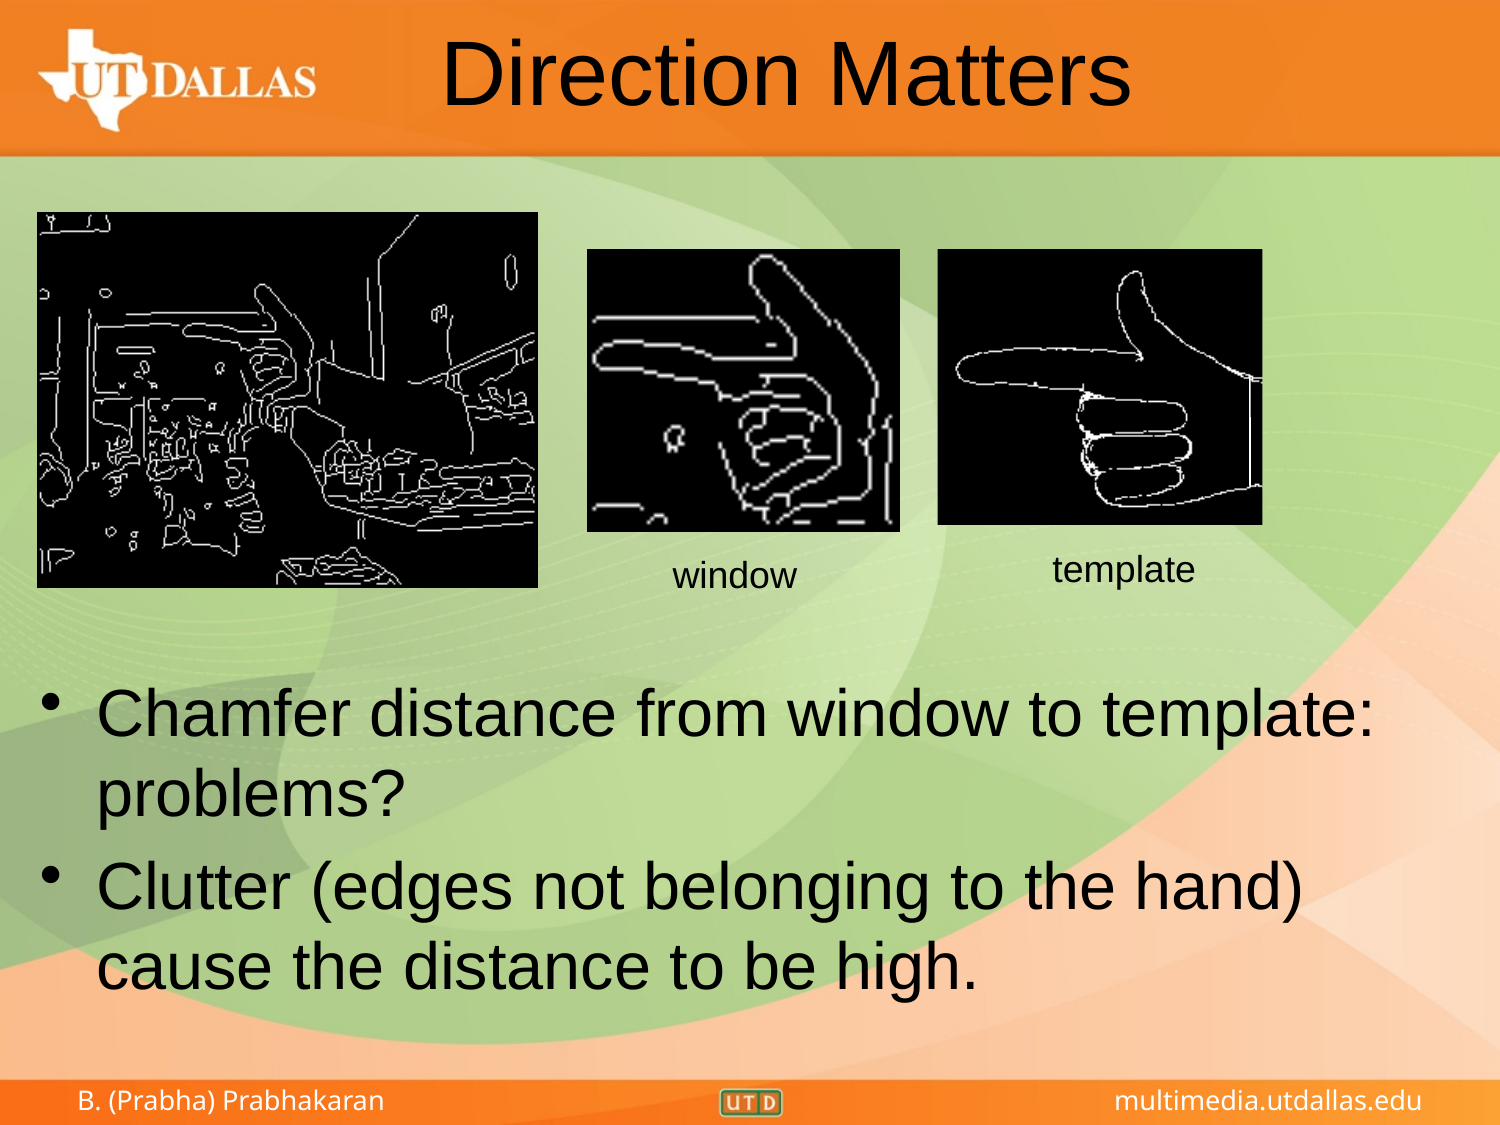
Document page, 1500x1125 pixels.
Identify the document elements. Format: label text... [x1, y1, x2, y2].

title Direction Matters [149, 0, 1426, 163]
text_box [937, 249, 1263, 598]
text_box Chamfer distance from window to template: problems? Clutter (edges not belonging to the hand) cause the distance to be high. [24, 662, 1463, 1050]
picture [0, 0, 1500, 1125]
text_box window [657, 543, 812, 604]
